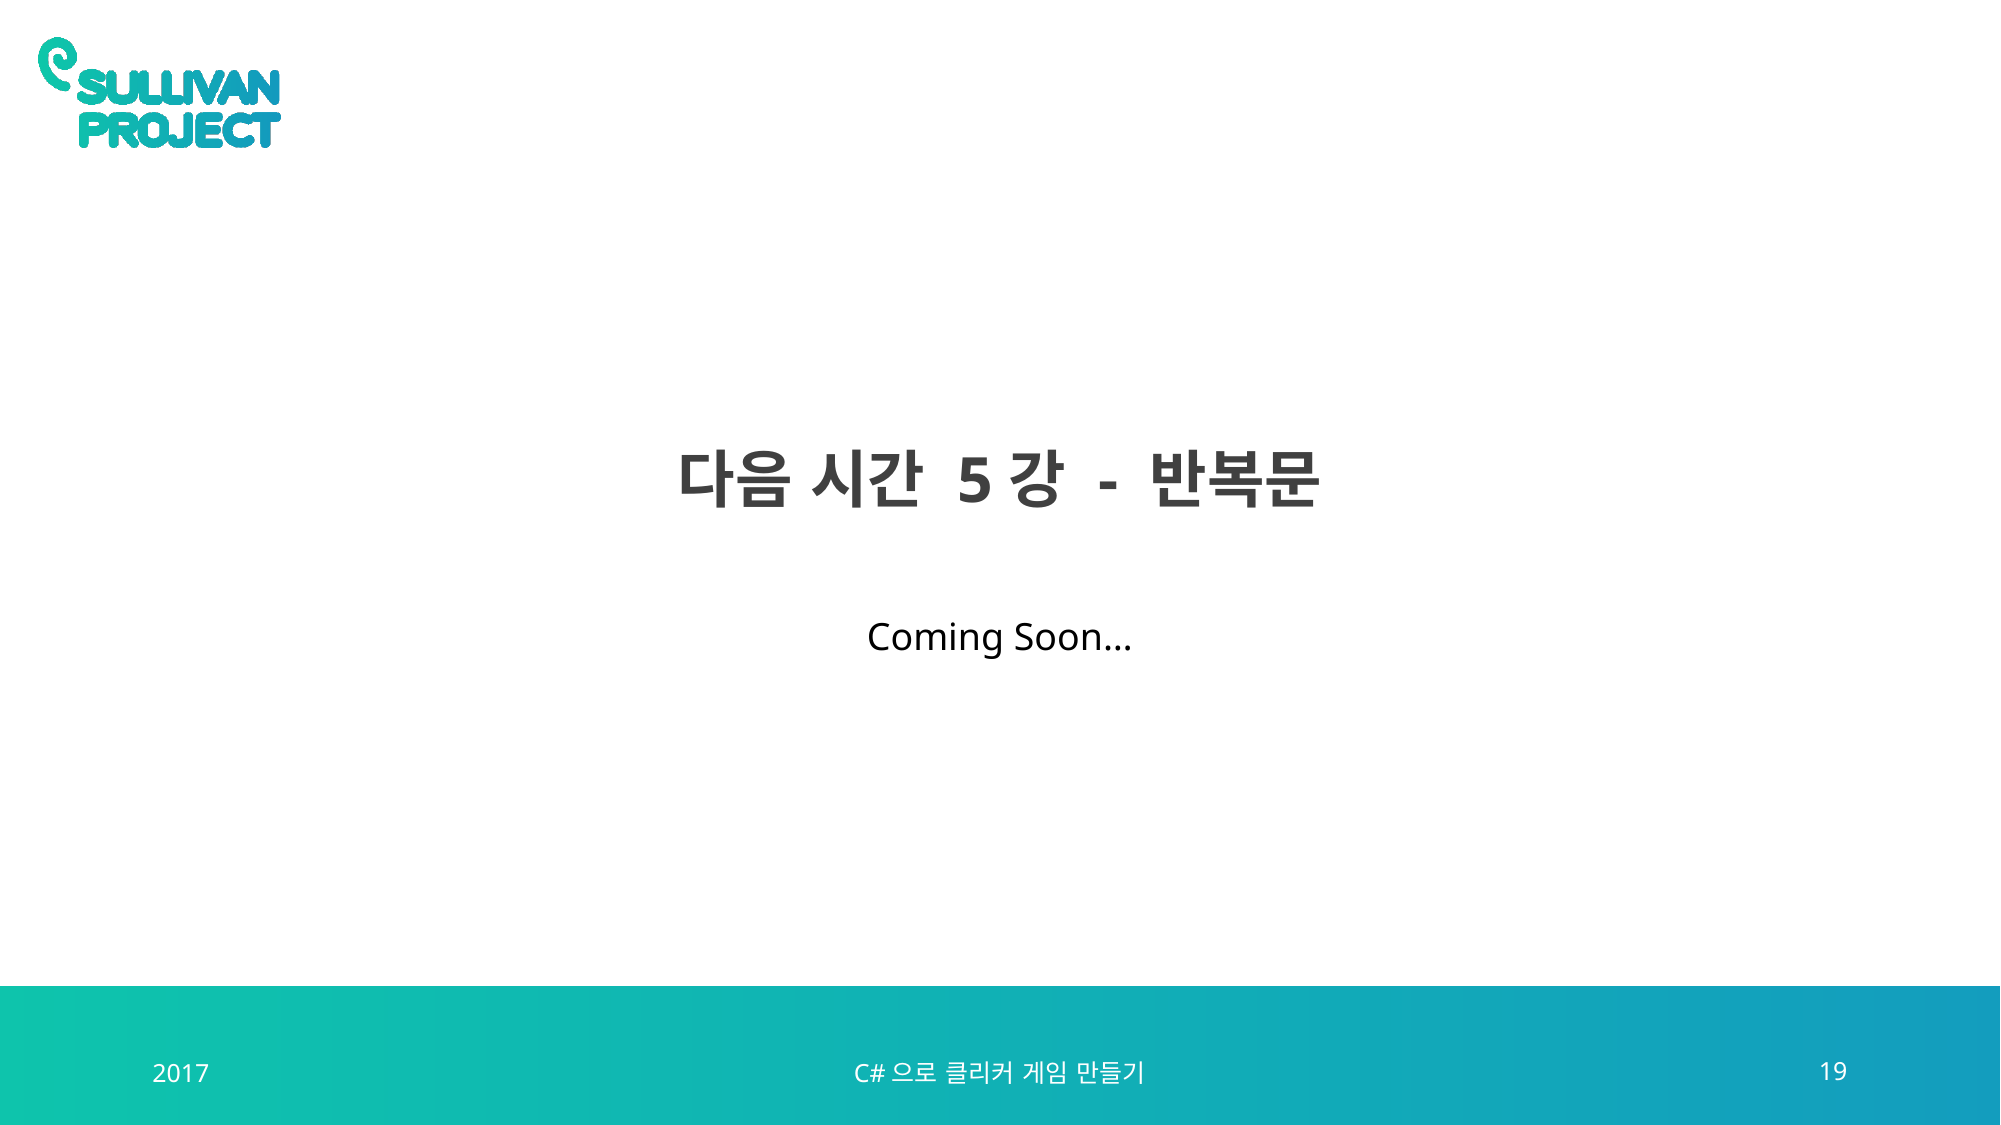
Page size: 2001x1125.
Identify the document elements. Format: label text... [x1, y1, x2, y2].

list Coming Soon… [710, 610, 1290, 667]
slide_number 19 [1412, 1042, 1863, 1103]
footer C#으로 클리커 게임 만들기 [662, 1042, 1338, 1103]
title 다음 시간 5강 - 반복문 [526, 414, 1474, 552]
picture [38, 37, 281, 148]
slide_number 2017 [137, 1042, 588, 1103]
